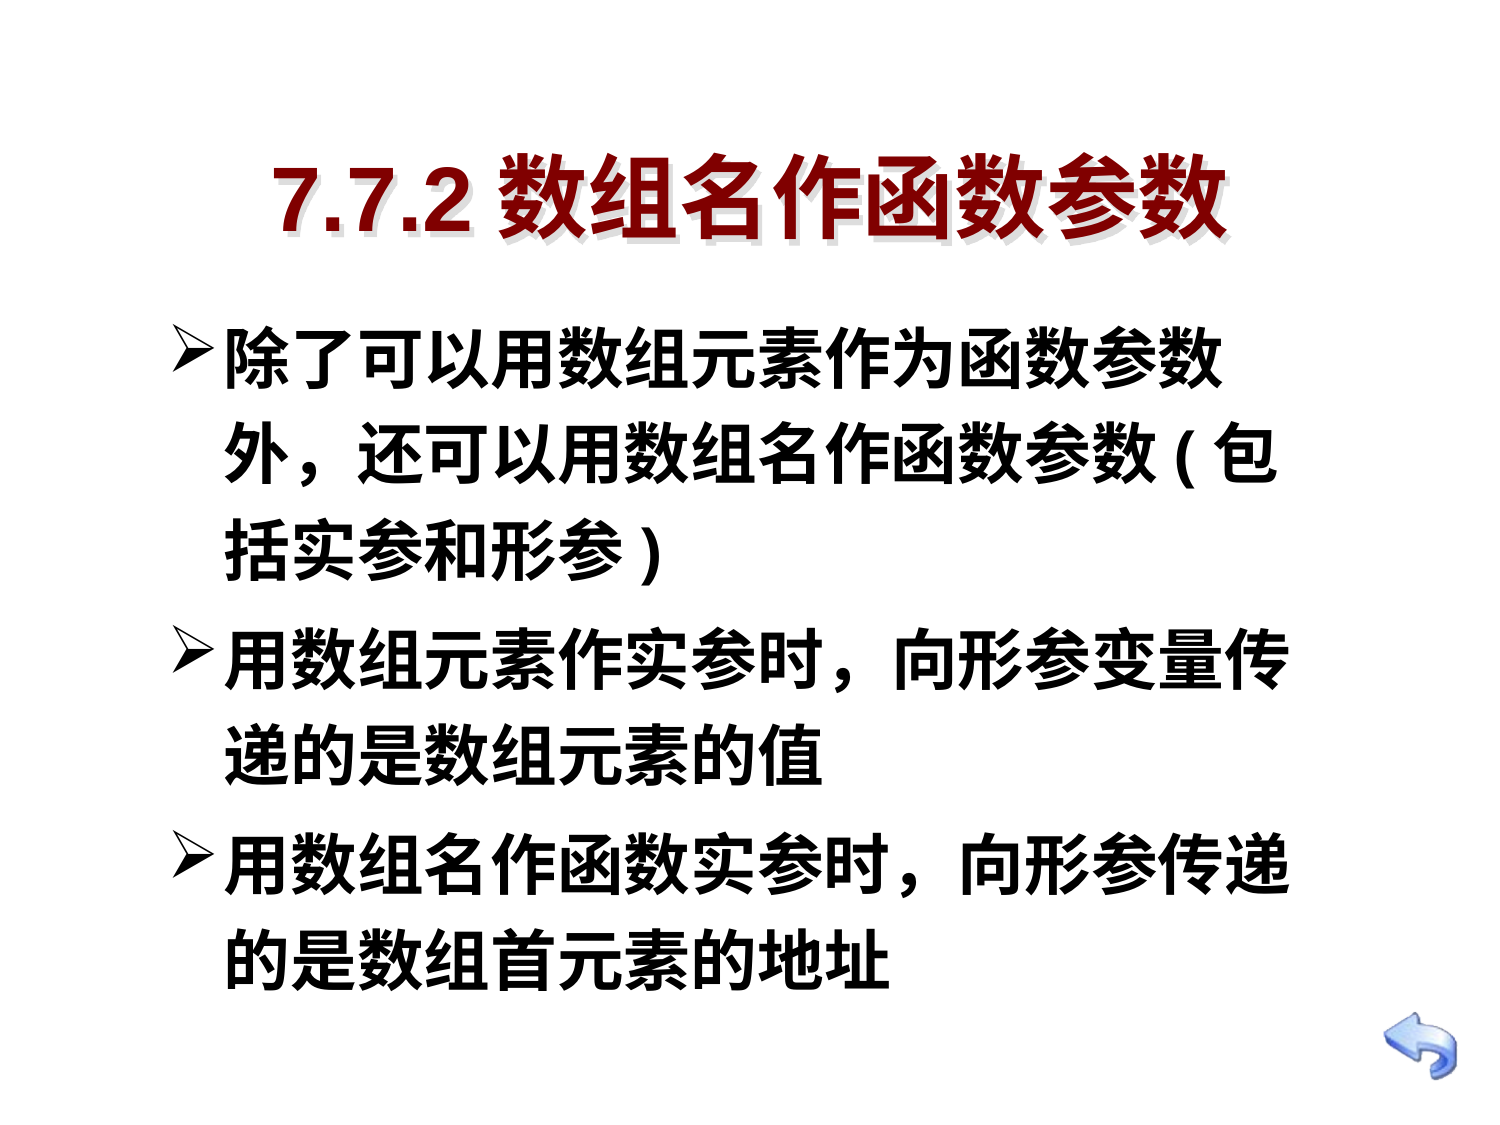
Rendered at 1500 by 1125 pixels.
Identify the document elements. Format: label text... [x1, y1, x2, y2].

title 7.7.2数组名作函数参数 [23, 131, 1477, 258]
list 除了可以用数组元素作为函数参数外，还可以用数组名作函数参数(包括实参和形参) 用数组元素作实参时，向形参变量传递的是数组元素的值 用数组名作函数实参时，向形参传递的是数组首元素的地址 [152, 292, 1360, 1079]
picture [1382, 1007, 1461, 1086]
